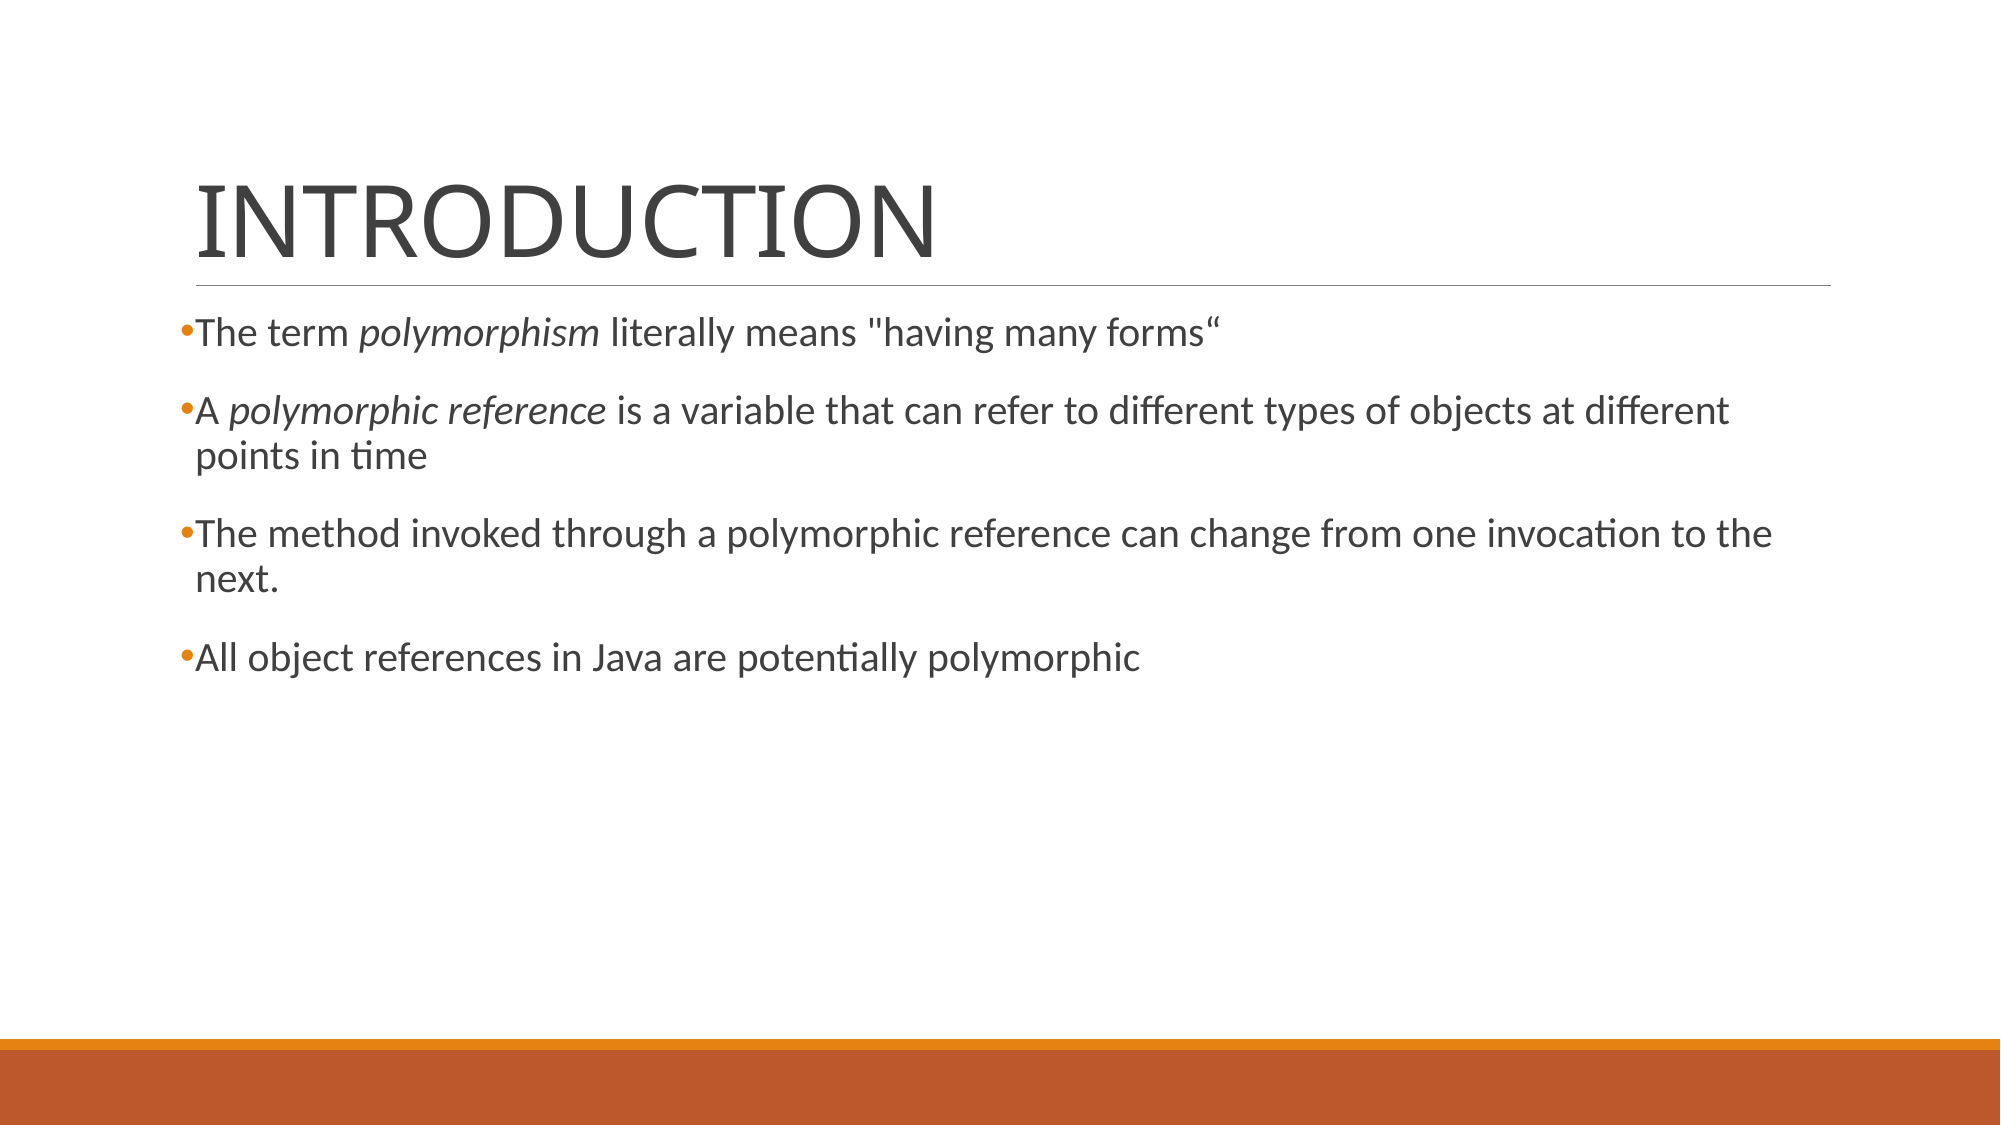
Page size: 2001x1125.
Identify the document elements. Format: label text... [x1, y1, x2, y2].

list The term polymorphism literally means "having many forms“ A polymorphic reference is a variable that can refer to different types of objects at different points in time The method invoked through a polymorphic reference can change from one invocation to the next. All object references in Java are potentially polymorphic [180, 302, 1830, 963]
title INTRODUCTION [180, 47, 1830, 285]
